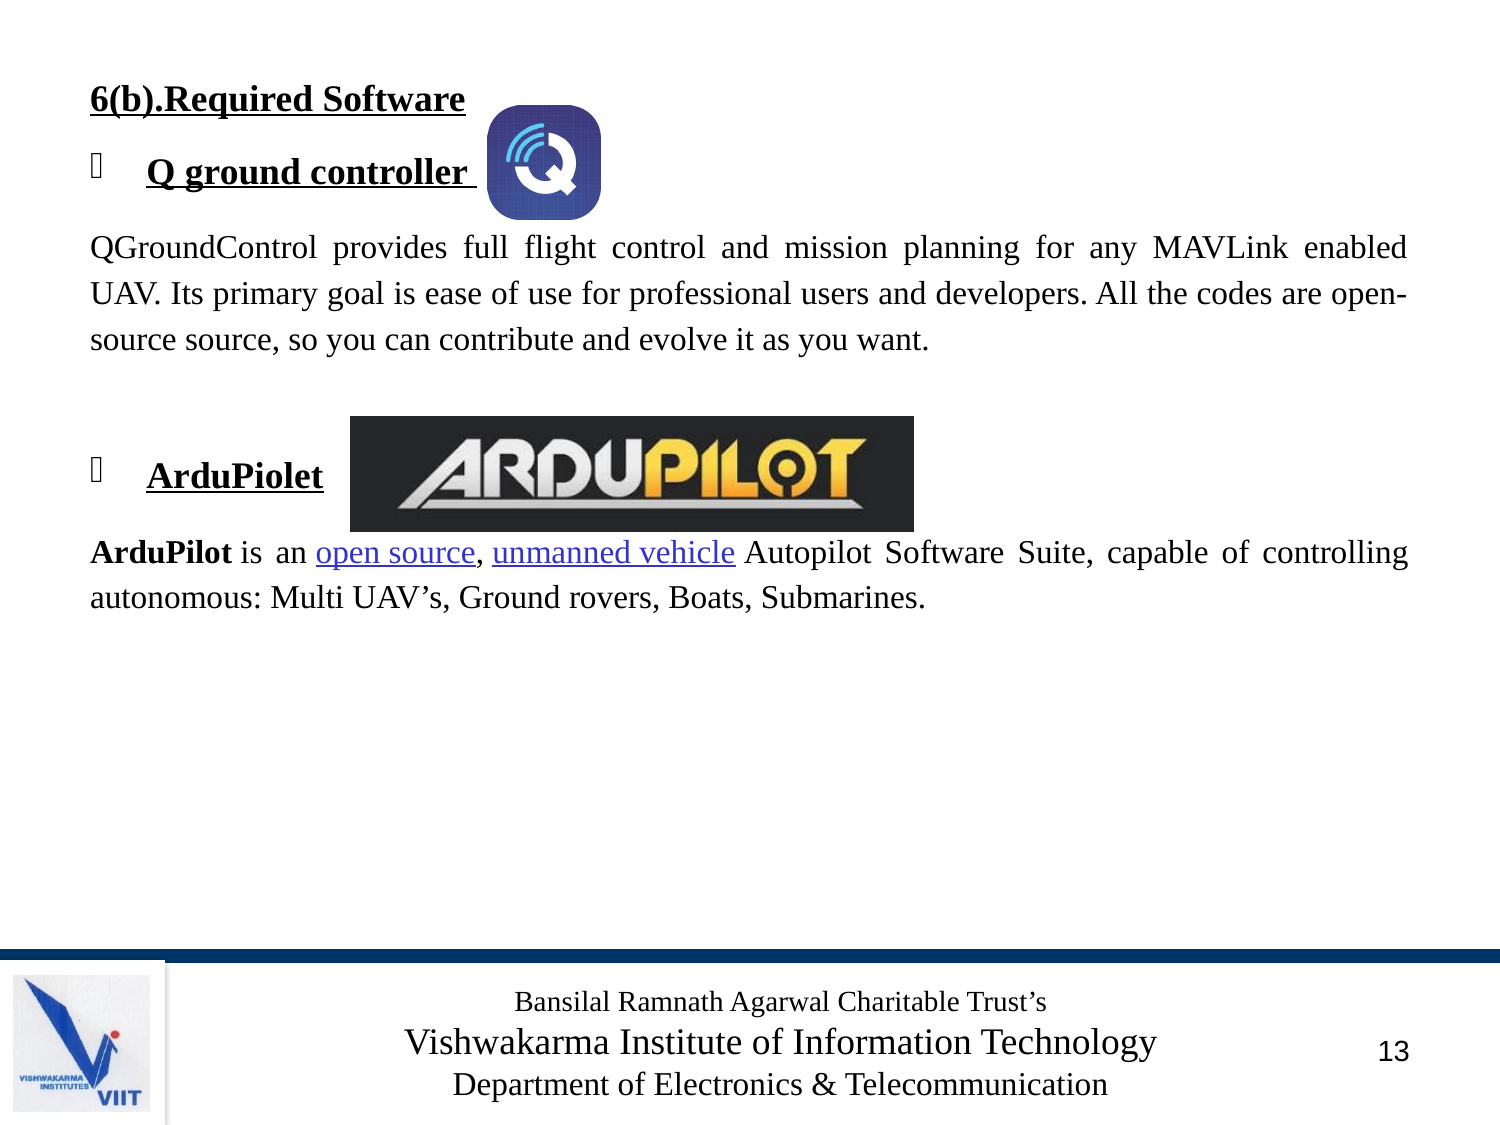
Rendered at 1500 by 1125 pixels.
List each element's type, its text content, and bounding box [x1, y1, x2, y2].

list 6(b).Required Software Q ground controller QGroundControl provides full flight control and mission planning for any MAVLink enabled UAV. Its primary goal is ease of use for professional users and developers. All the codes are open-source source, so you can contribute and evolve it as you want. ArduPiolet ArduPilot is an open source, unmanned vehicle Autopilot Software Suite, capable of controlling autonomous: Multi UAV’s, Ground rovers, Boats, Submarines. [74, 59, 1426, 889]
picture [487, 105, 601, 220]
text_box [0, 949, 1500, 963]
picture [349, 416, 915, 532]
slide_number 13 [1074, 1024, 1426, 1103]
text_box Bansilal Ramnath Agarwal Charitable Trust’s Vishwakarma Institute of Information Technology Department of Electronics & Telecommunication [170, 974, 1413, 1110]
picture [12, 974, 151, 1113]
